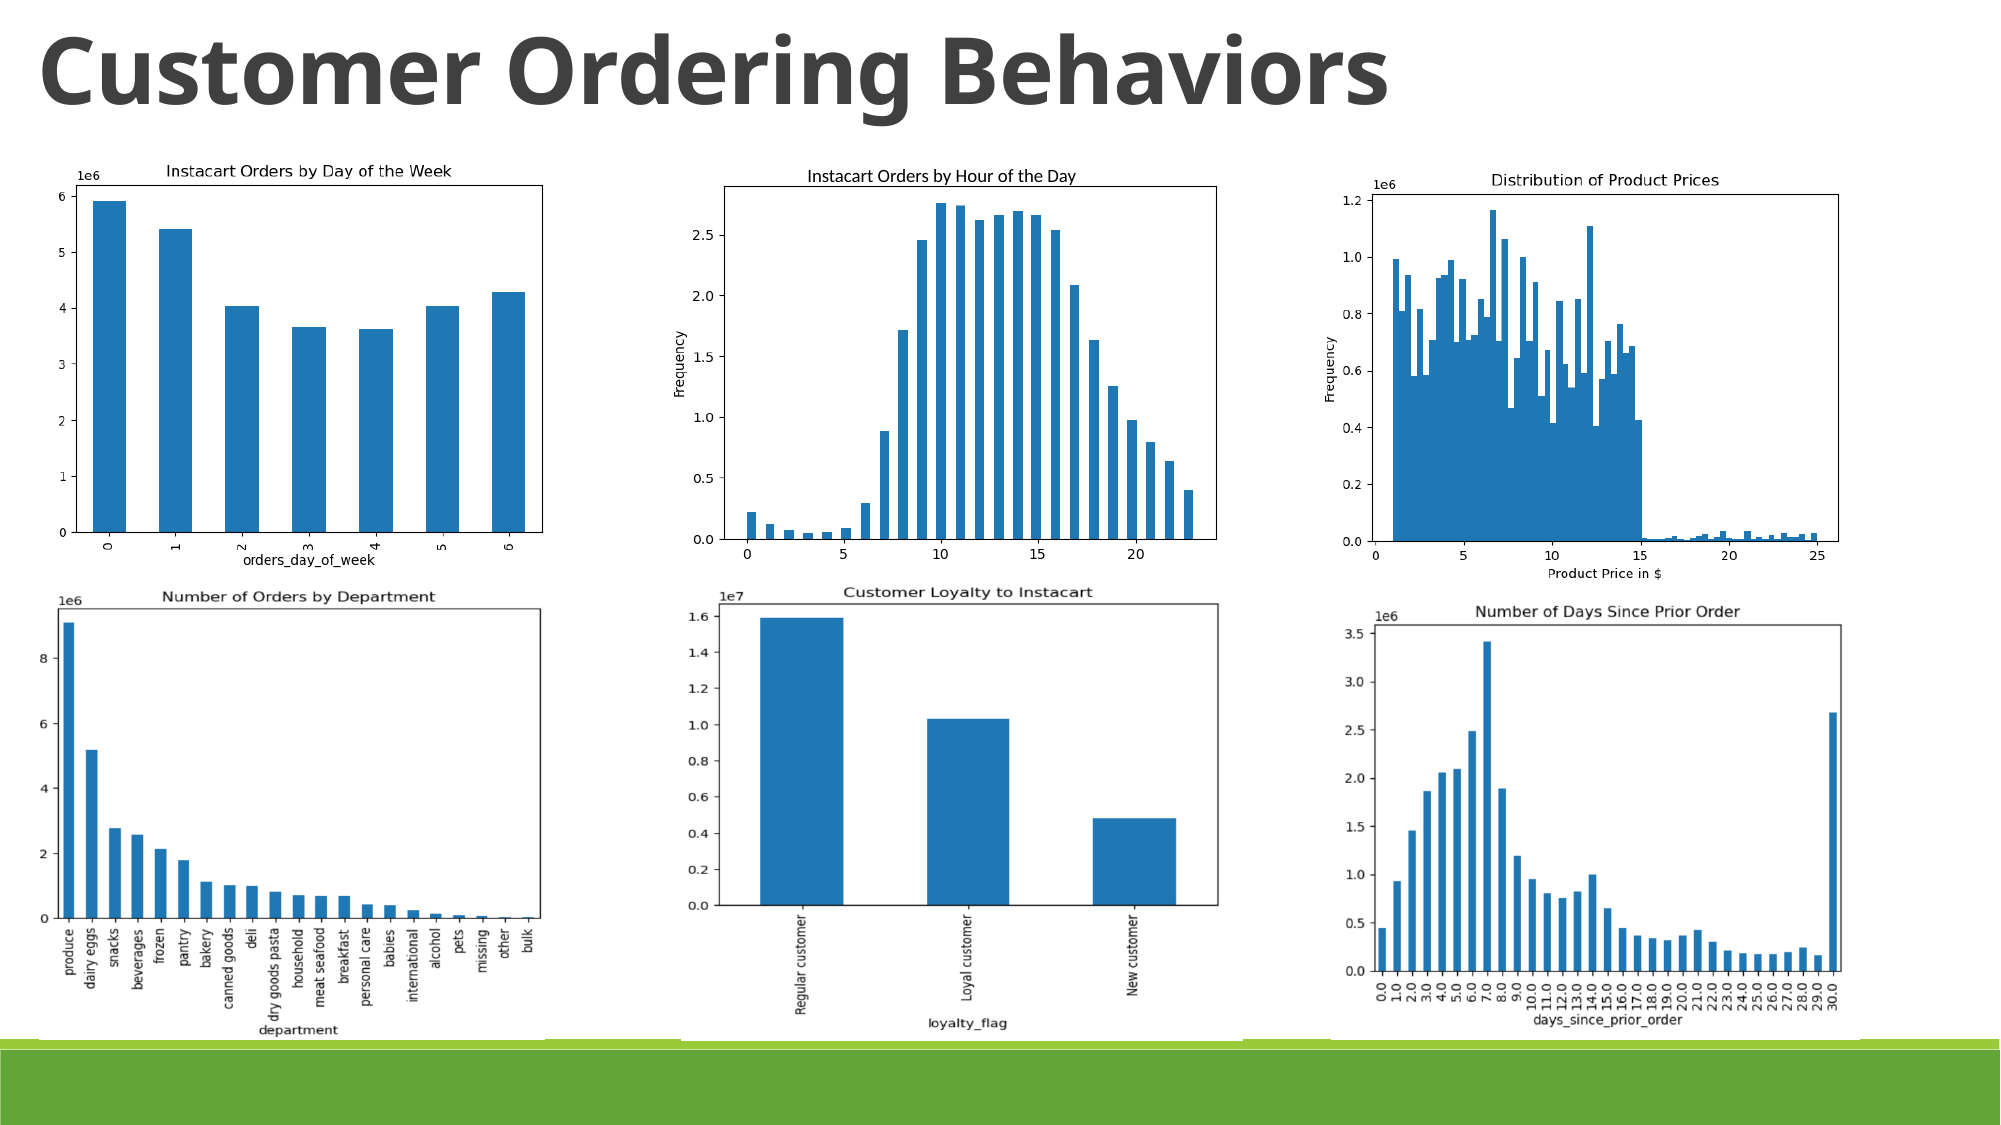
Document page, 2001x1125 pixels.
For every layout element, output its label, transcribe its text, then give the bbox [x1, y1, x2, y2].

picture [0, 130, 603, 582]
title Customer Ordering Behaviors [22, 21, 1673, 131]
picture [1331, 598, 1860, 1041]
picture [643, 184, 1280, 561]
picture [1295, 139, 1899, 591]
text_box Instacart Orders by Hour of the Day [792, 156, 1106, 181]
picture [680, 580, 1244, 1042]
picture [39, 589, 546, 1041]
